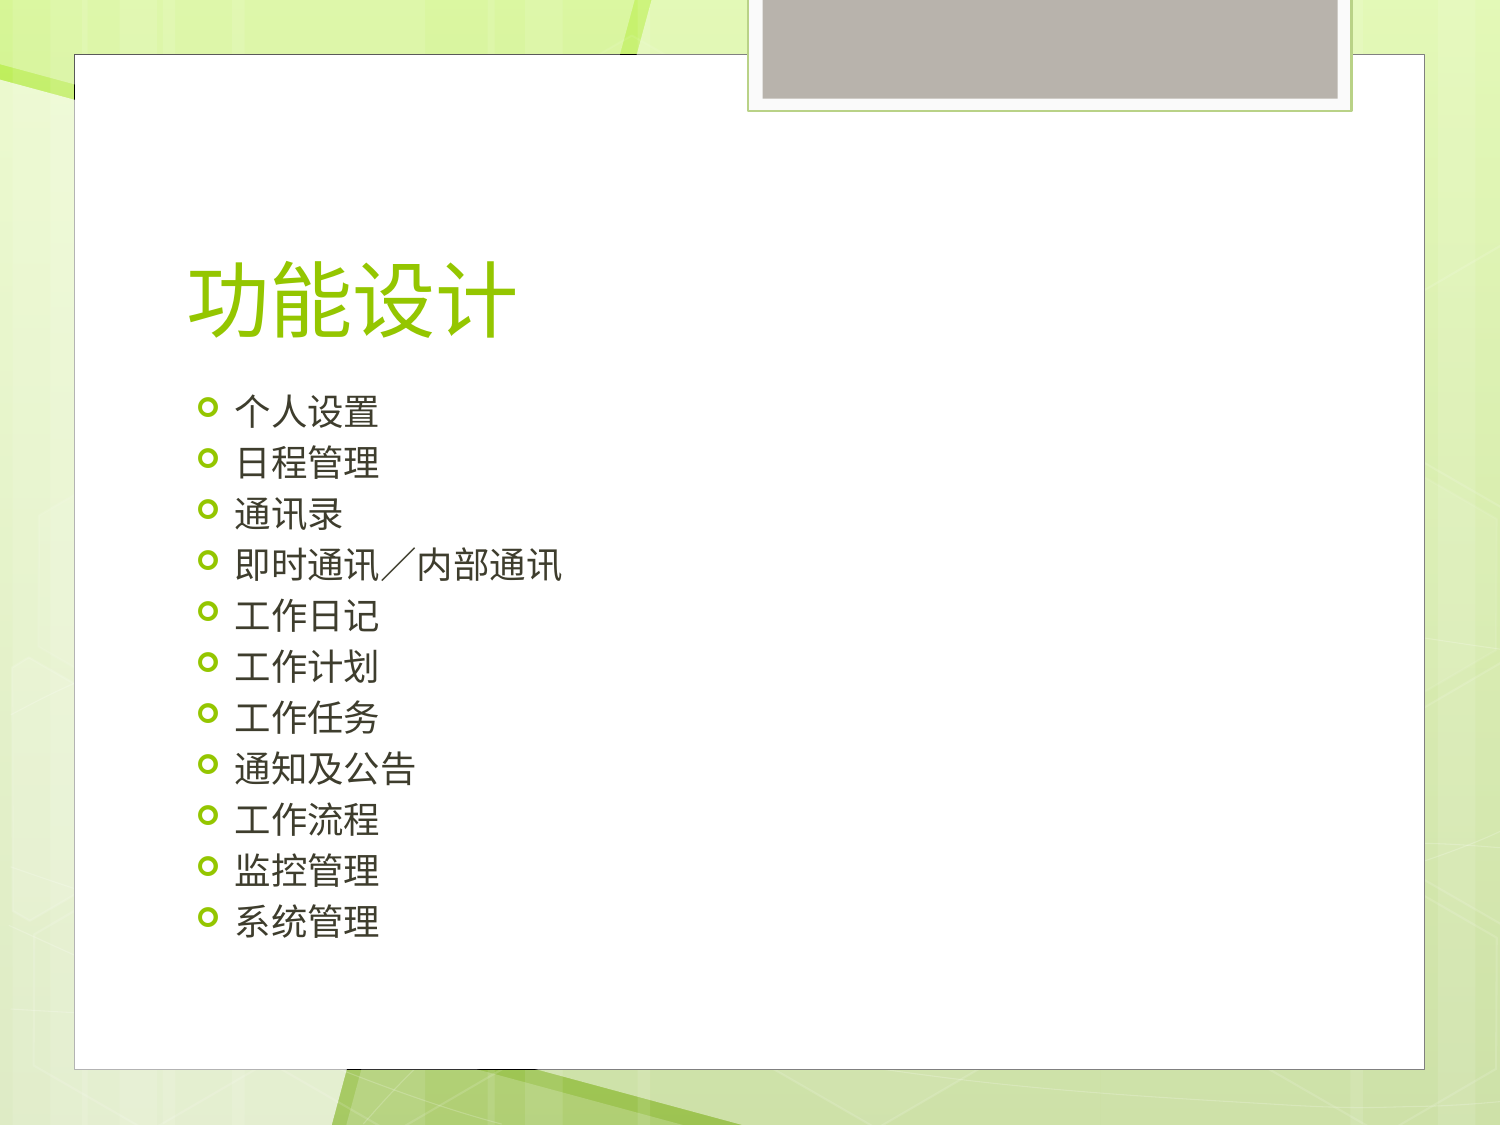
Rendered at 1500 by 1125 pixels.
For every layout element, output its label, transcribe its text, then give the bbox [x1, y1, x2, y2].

title 功能设计 [171, 168, 1324, 357]
list 个人设置 日程管理 通讯录 即时通讯／内部通讯 工作日记 工作计划 工作任务 通知及公告 工作流程 监控管理 系统管理 [171, 381, 1283, 957]
